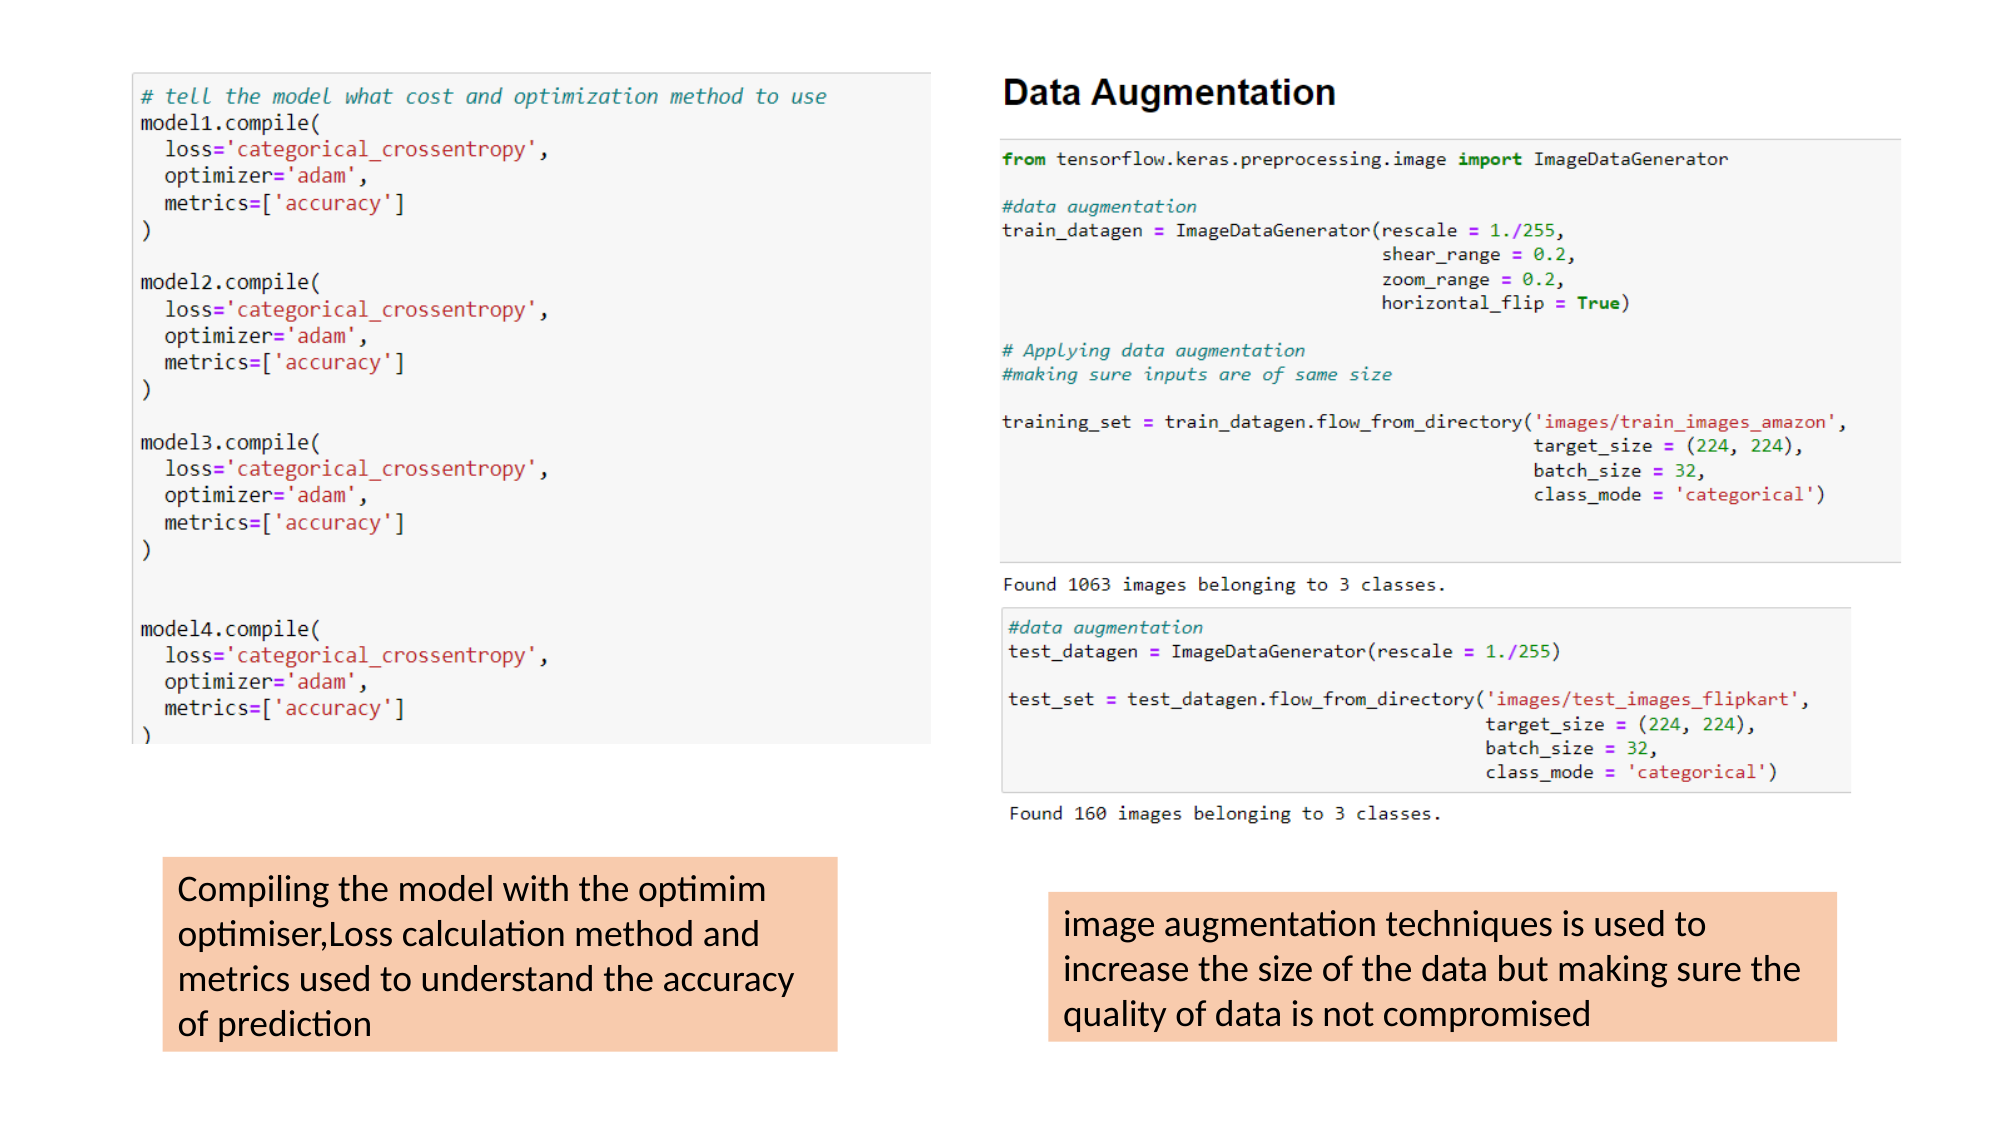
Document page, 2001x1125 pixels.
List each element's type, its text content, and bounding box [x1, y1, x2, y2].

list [126, 70, 931, 745]
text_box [999, 601, 1852, 836]
text_box Compiling the model with the optimim optimiser,Loss calculation method and metrics used to understand the accuracy of prediction [162, 856, 838, 1052]
text_box image augmentation techniques is used to increase the size of the data but making sure the quality of data is not compromised [1048, 891, 1838, 1042]
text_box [999, 70, 1902, 617]
